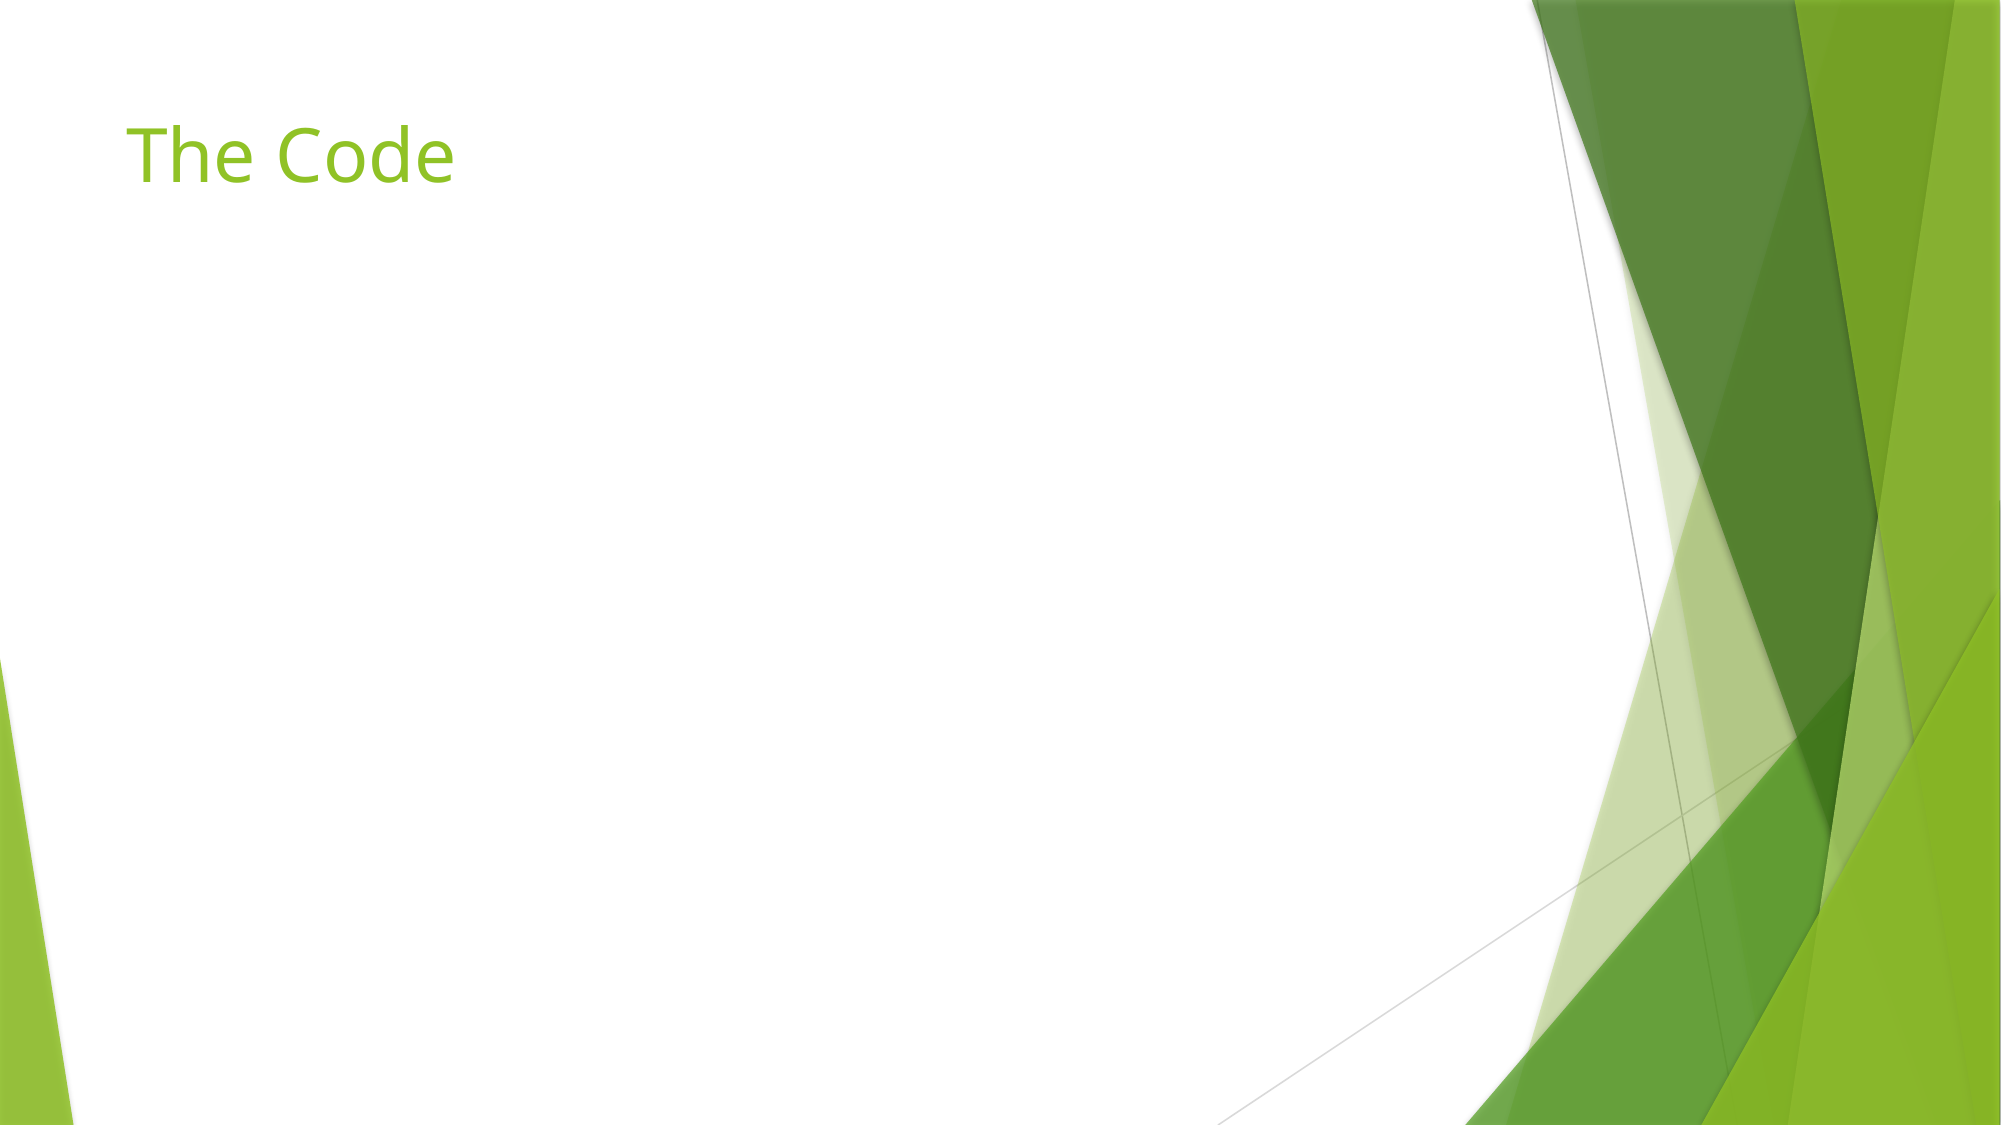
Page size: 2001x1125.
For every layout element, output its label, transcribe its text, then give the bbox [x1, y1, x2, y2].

title The Code [111, 99, 1522, 317]
